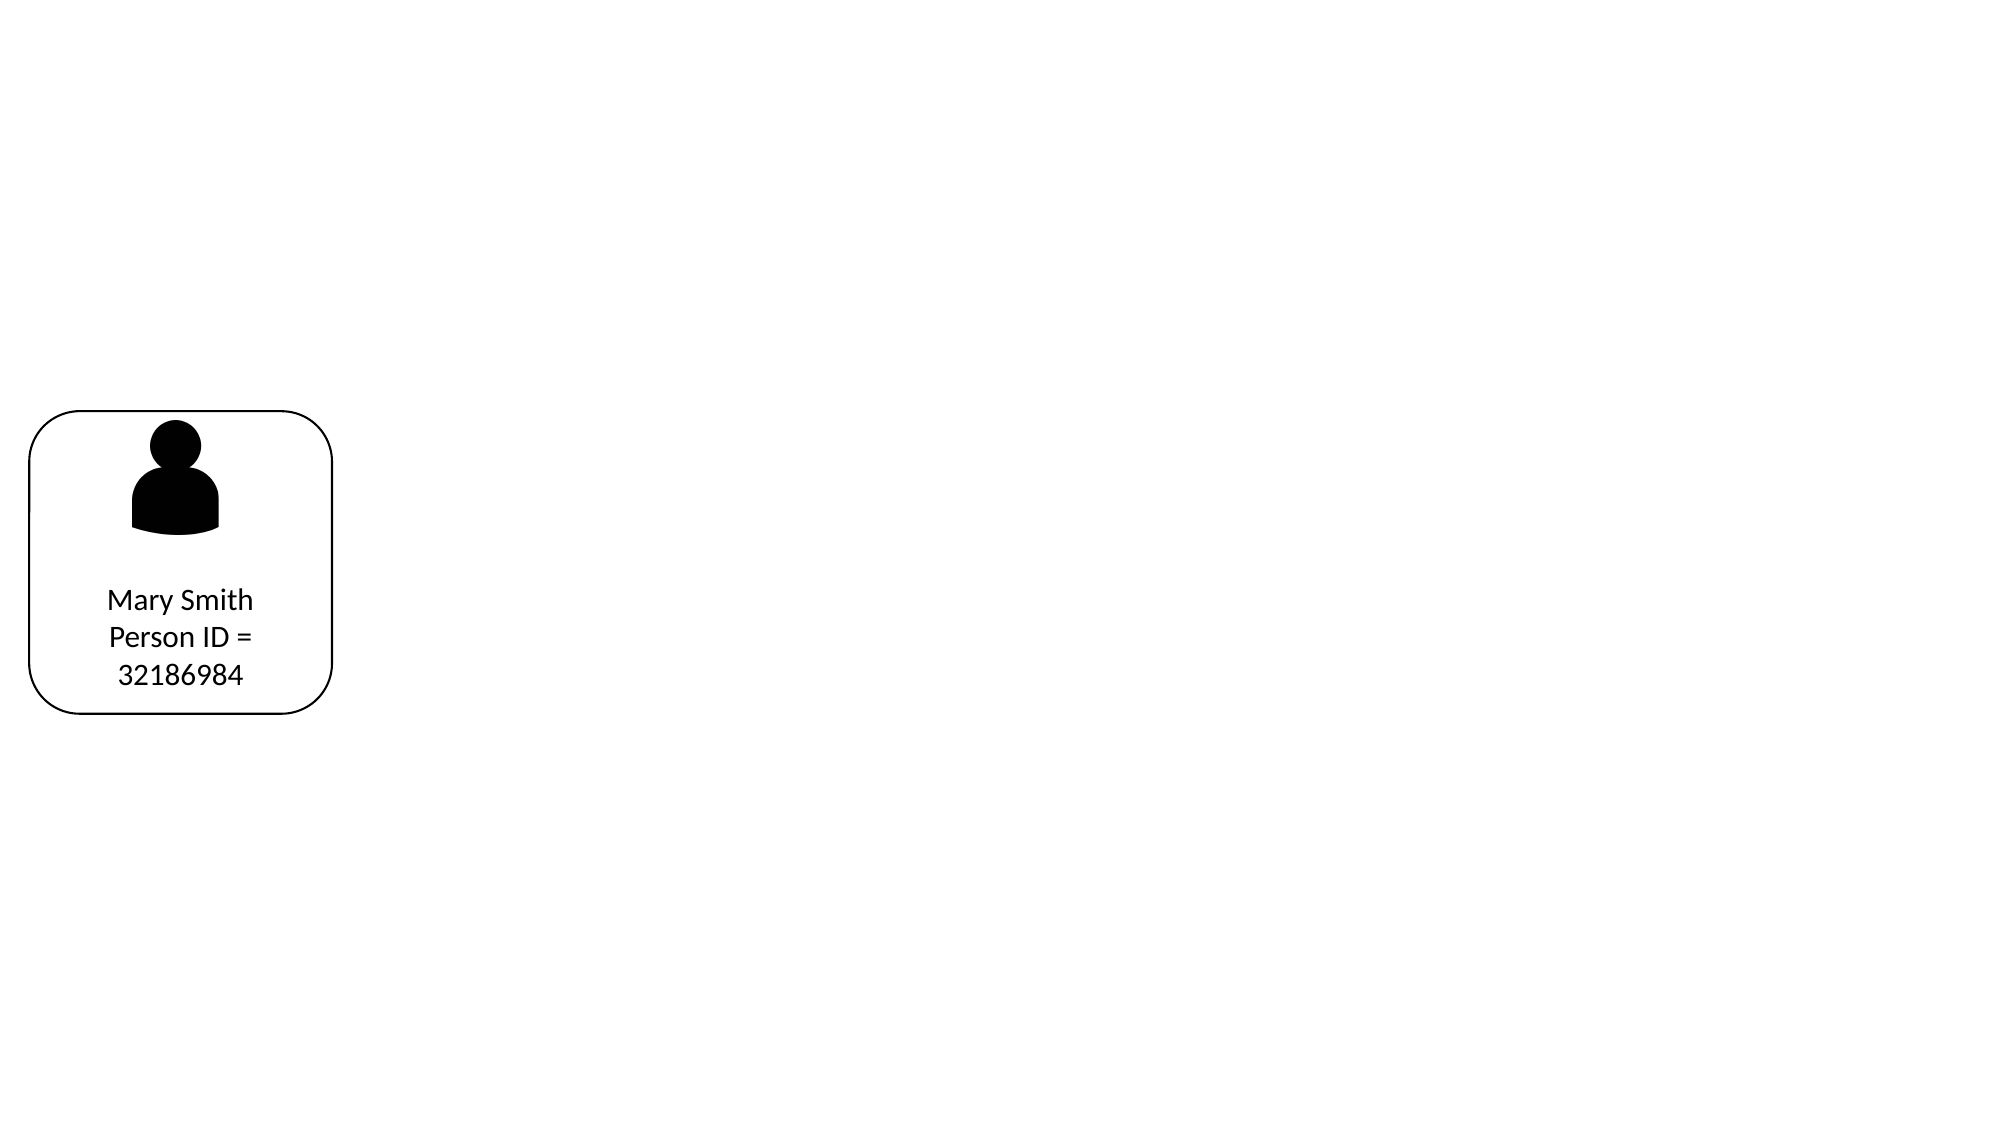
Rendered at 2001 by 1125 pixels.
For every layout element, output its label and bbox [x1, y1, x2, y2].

text_box [29, 411, 332, 714]
